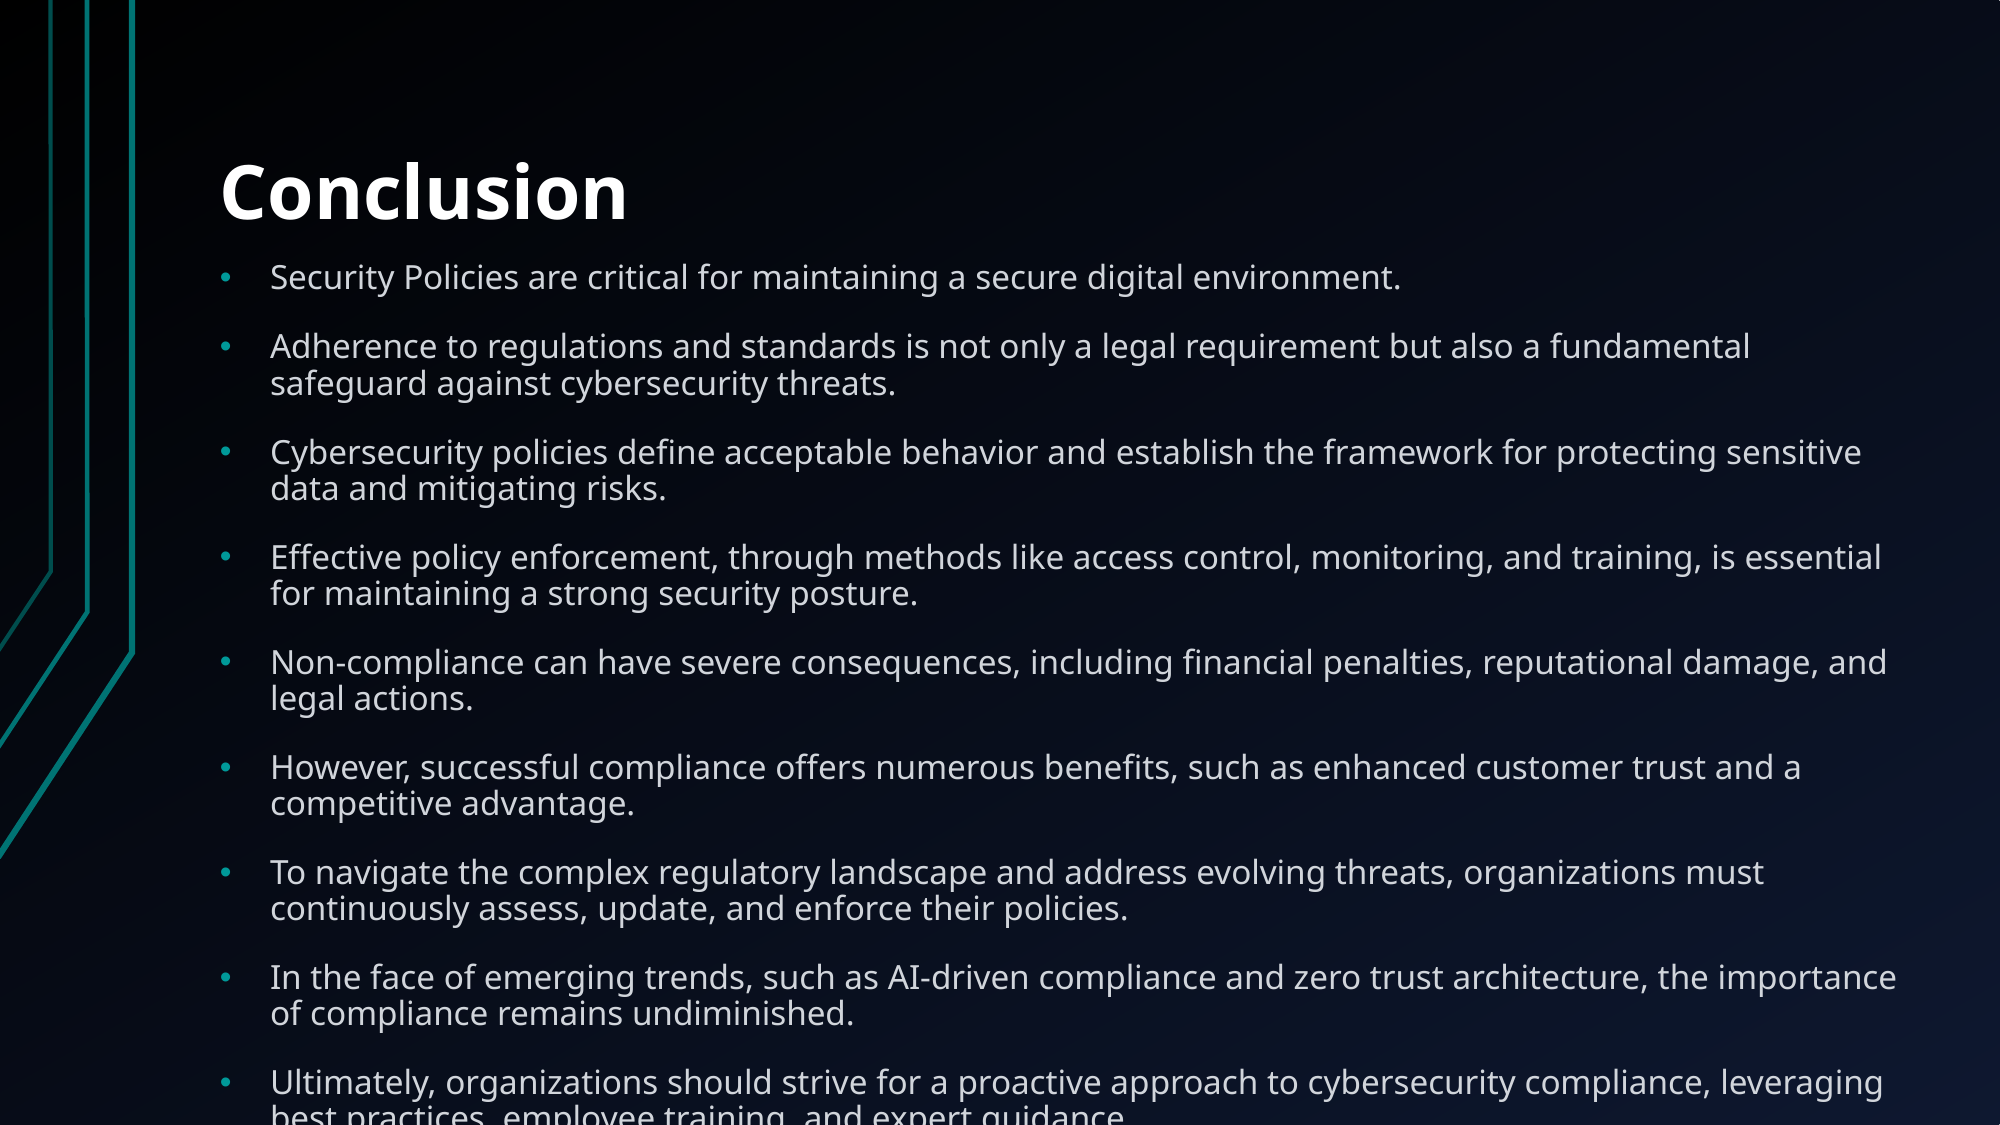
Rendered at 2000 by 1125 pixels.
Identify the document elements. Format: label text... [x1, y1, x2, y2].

list Security Policies are critical for maintaining a secure digital environment. Adherence to regulations and standards is not only a legal requirement but also a fundamental safeguard against cybersecurity threats. Cybersecurity policies define acceptable behavior and establish the framework for protecting sensitive data and mitigating risks. Effective policy enforcement, through methods like access control, monitoring, and training, is essential for maintaining a strong security posture. Non-compliance can have severe consequences, including financial penalties, reputational damage, and legal actions. However, successful compliance offers numerous benefits, such as enhanced customer trust and a competitive advantage. To navigate the complex regulatory landscape and address evolving threats, organizations must continuously assess, update, and enforce their policies. In the face of emerging trends, such as AI-driven compliance and zero trust architecture, the importance of compliance remains undiminished. Ultimately, organizations should strive for a proactive approach to cybersecurity compliance, leveraging best practices, employee training, and expert guidance. [199, 251, 1933, 1031]
title Conclusion [199, 45, 1900, 246]
